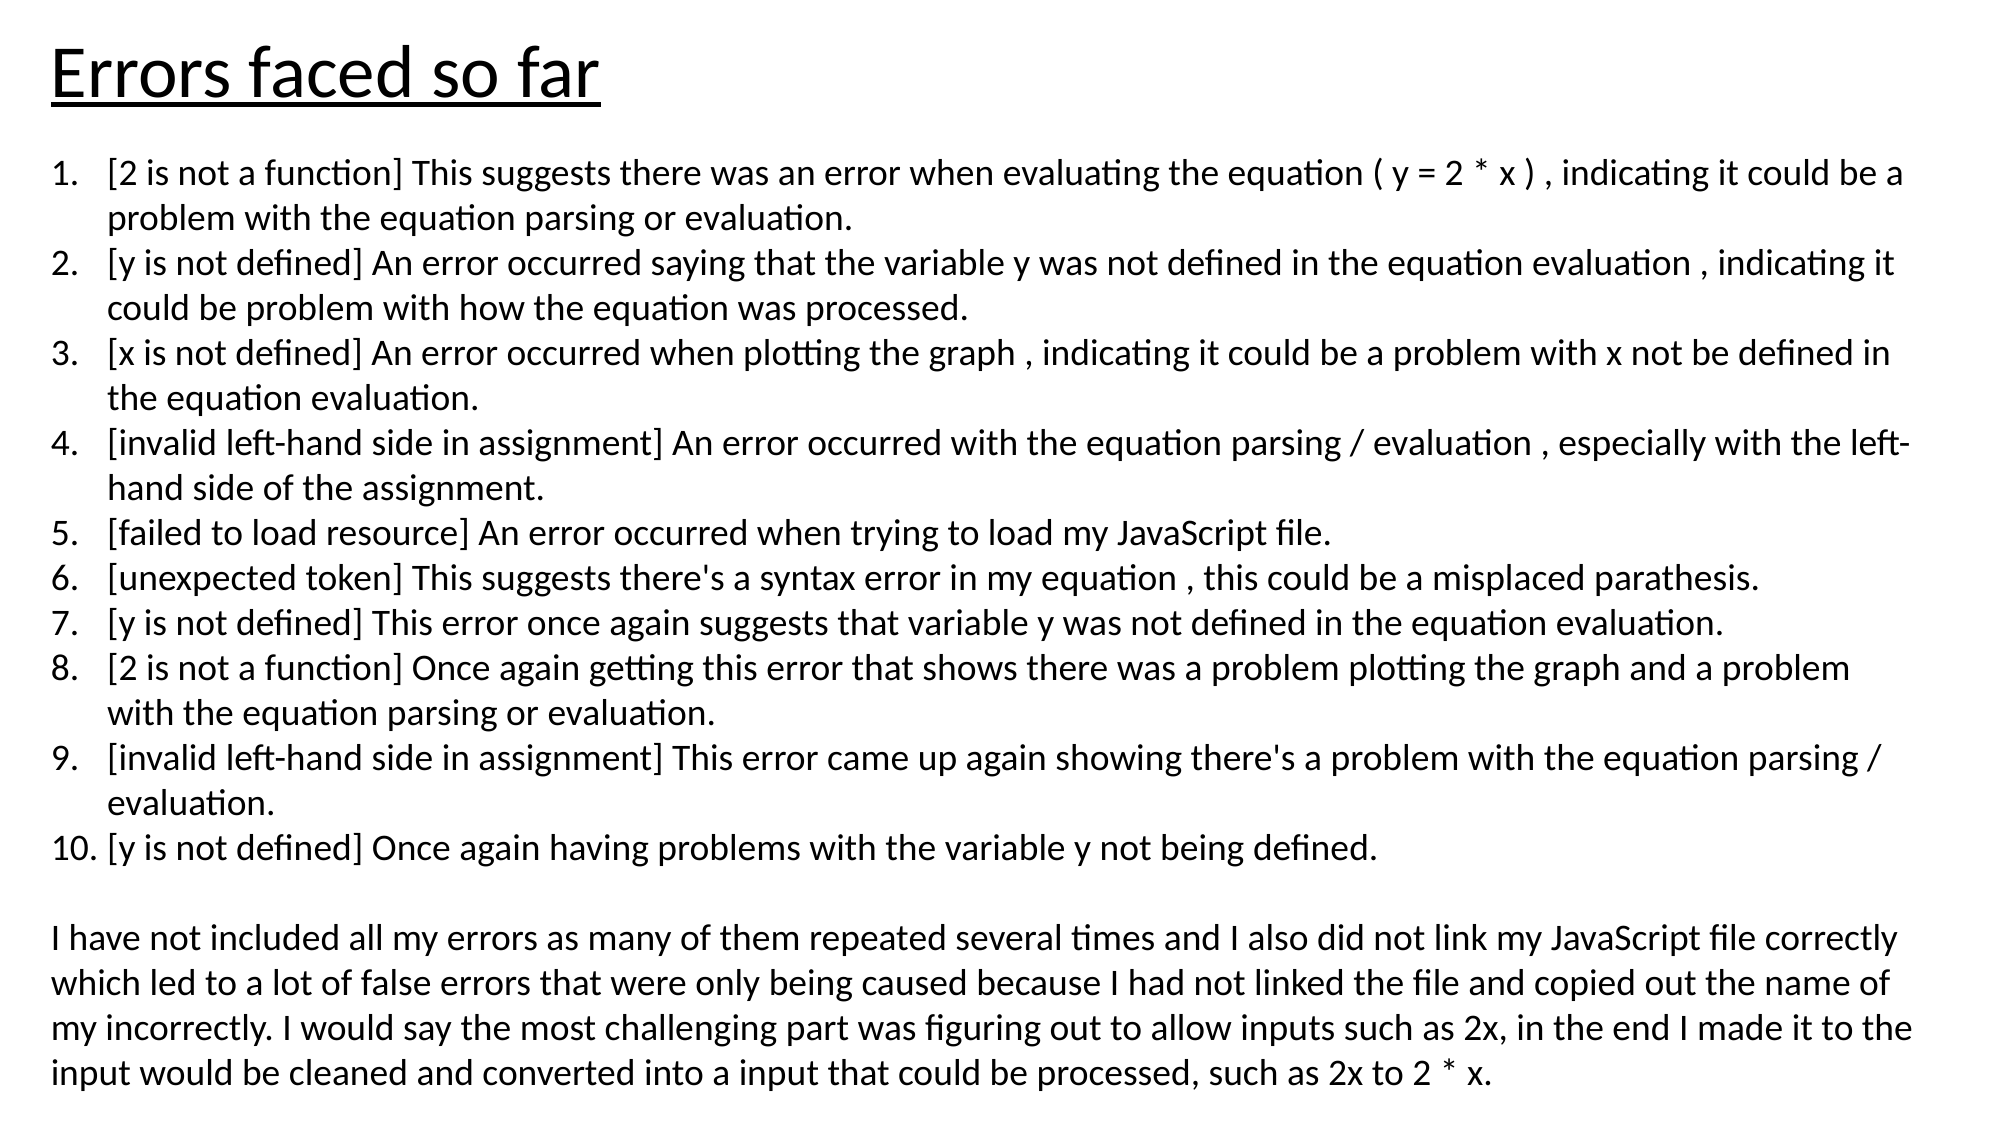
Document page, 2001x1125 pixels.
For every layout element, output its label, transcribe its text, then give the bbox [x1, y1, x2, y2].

text_box Errors faced so far [36, 15, 1952, 165]
text_box [2 is not a function] This suggests there was an error when evaluating the equation ( y = 2 * x ) , indicating it could be a problem with the equation parsing or evaluation. [y is not defined] An error occurred saying that the variable y was not defined in the equation evaluation , indicating it could be problem with how the equation was processed. [x is not defined] An error occurred when plotting the graph , indicating it could be a problem with x not be defined in the equation evaluation. [invalid left-hand side in assignment] An error occurred with the equation parsing / evaluation , especially with the left-hand side of the assignment. [failed to load resource] An error occurred when trying to load my JavaScript file. [unexpected token] This suggests there's a syntax error in my equation , this could be a misplaced parathesis. [y is not defined] This error once again suggests that variable y was not defined in the equation evaluation. [2 is not a function] Once again getting this error that shows there was a problem plotting the graph and a problem with the equation parsing or evaluation. [invalid left-hand side in assignment] This error came up again showing there's a problem with the equation parsing / evaluation. [y is not defined] Once again having problems with the variable y not being defined. I have not included all my errors as many of them repeated several times and I also did not link my JavaScript file correctly which led to a lot of false errors that were only being caused because I had not linked the file and copied out the name of my incorrectly. I would say the most challenging part was figuring out to allow inputs such as 2x, in the end I made it to the input would be cleaned and converted into a input that could be processed, such as 2x to 2 * x. [36, 140, 1941, 1125]
